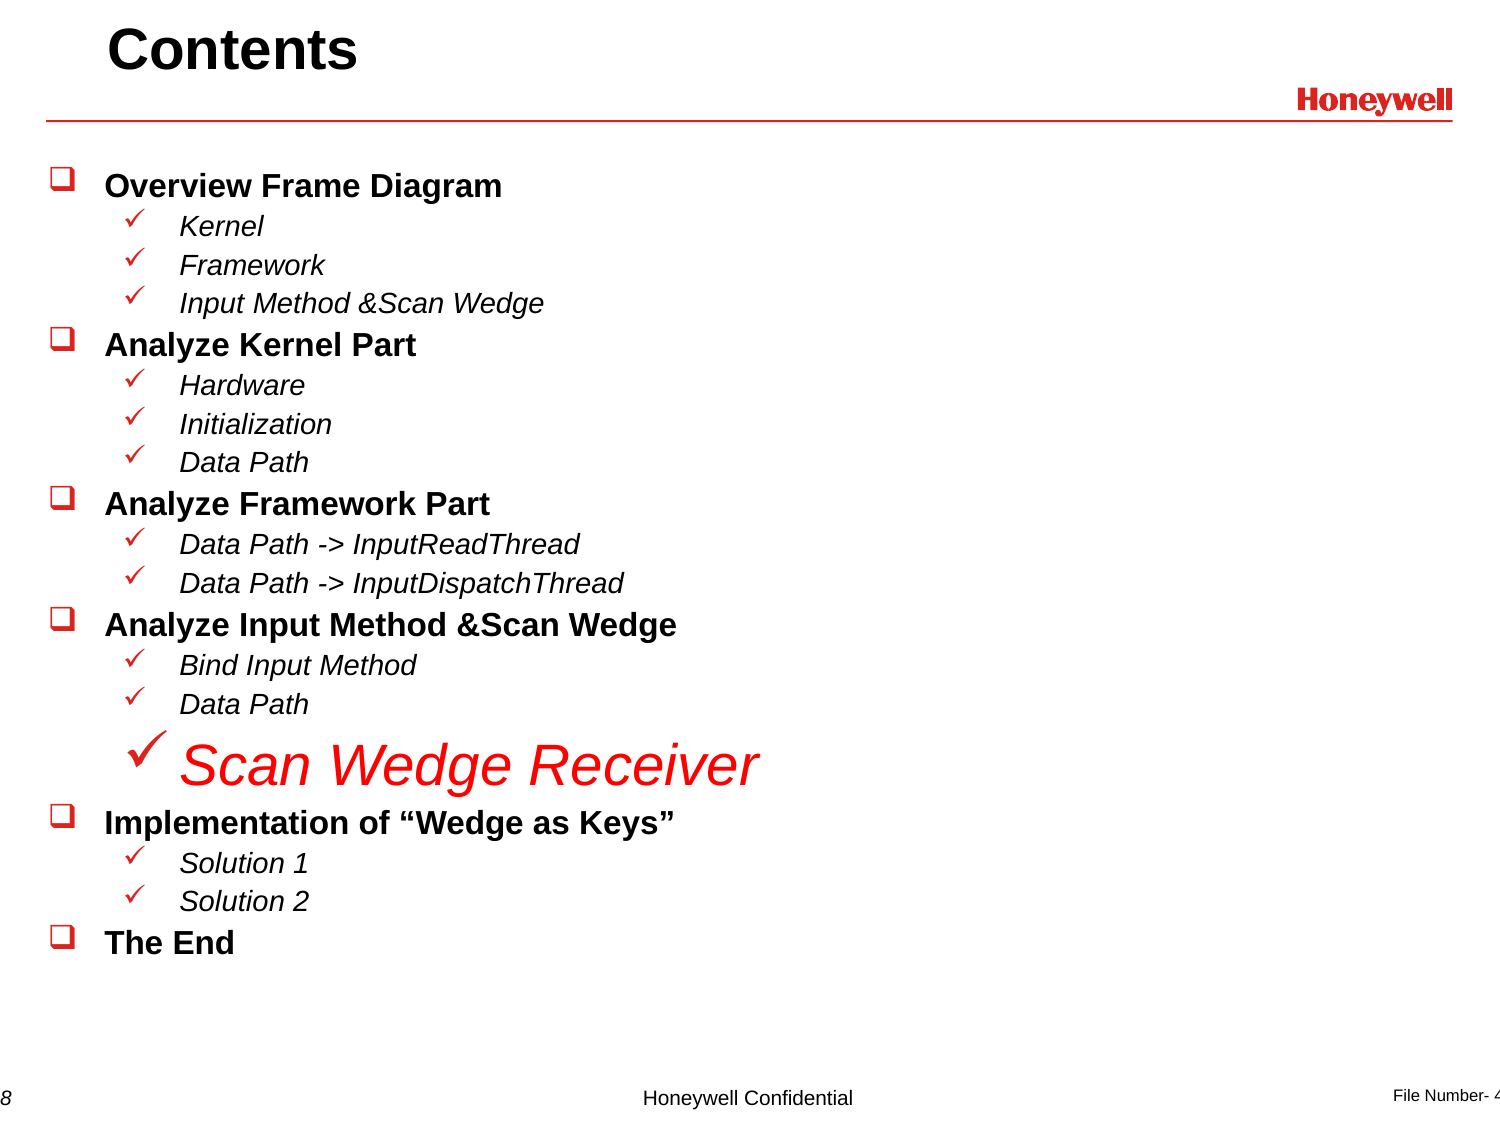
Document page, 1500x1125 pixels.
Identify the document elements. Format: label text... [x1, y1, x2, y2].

title Contents [91, 16, 1405, 95]
text_box Overview Frame Diagram Kernel Framework Input Method &Scan Wedge Analyze Kernel Part Hardware Initialization Data Path Analyze Framework Part Data Path -> InputReadThread Data Path -> InputDispatchThread Analyze Input Method &Scan Wedge Bind Input Method Data Path Scan Wedge Receiver Implementation of “Wedge as Keys” Solution 1 Solution 2 The End [33, 162, 1500, 989]
